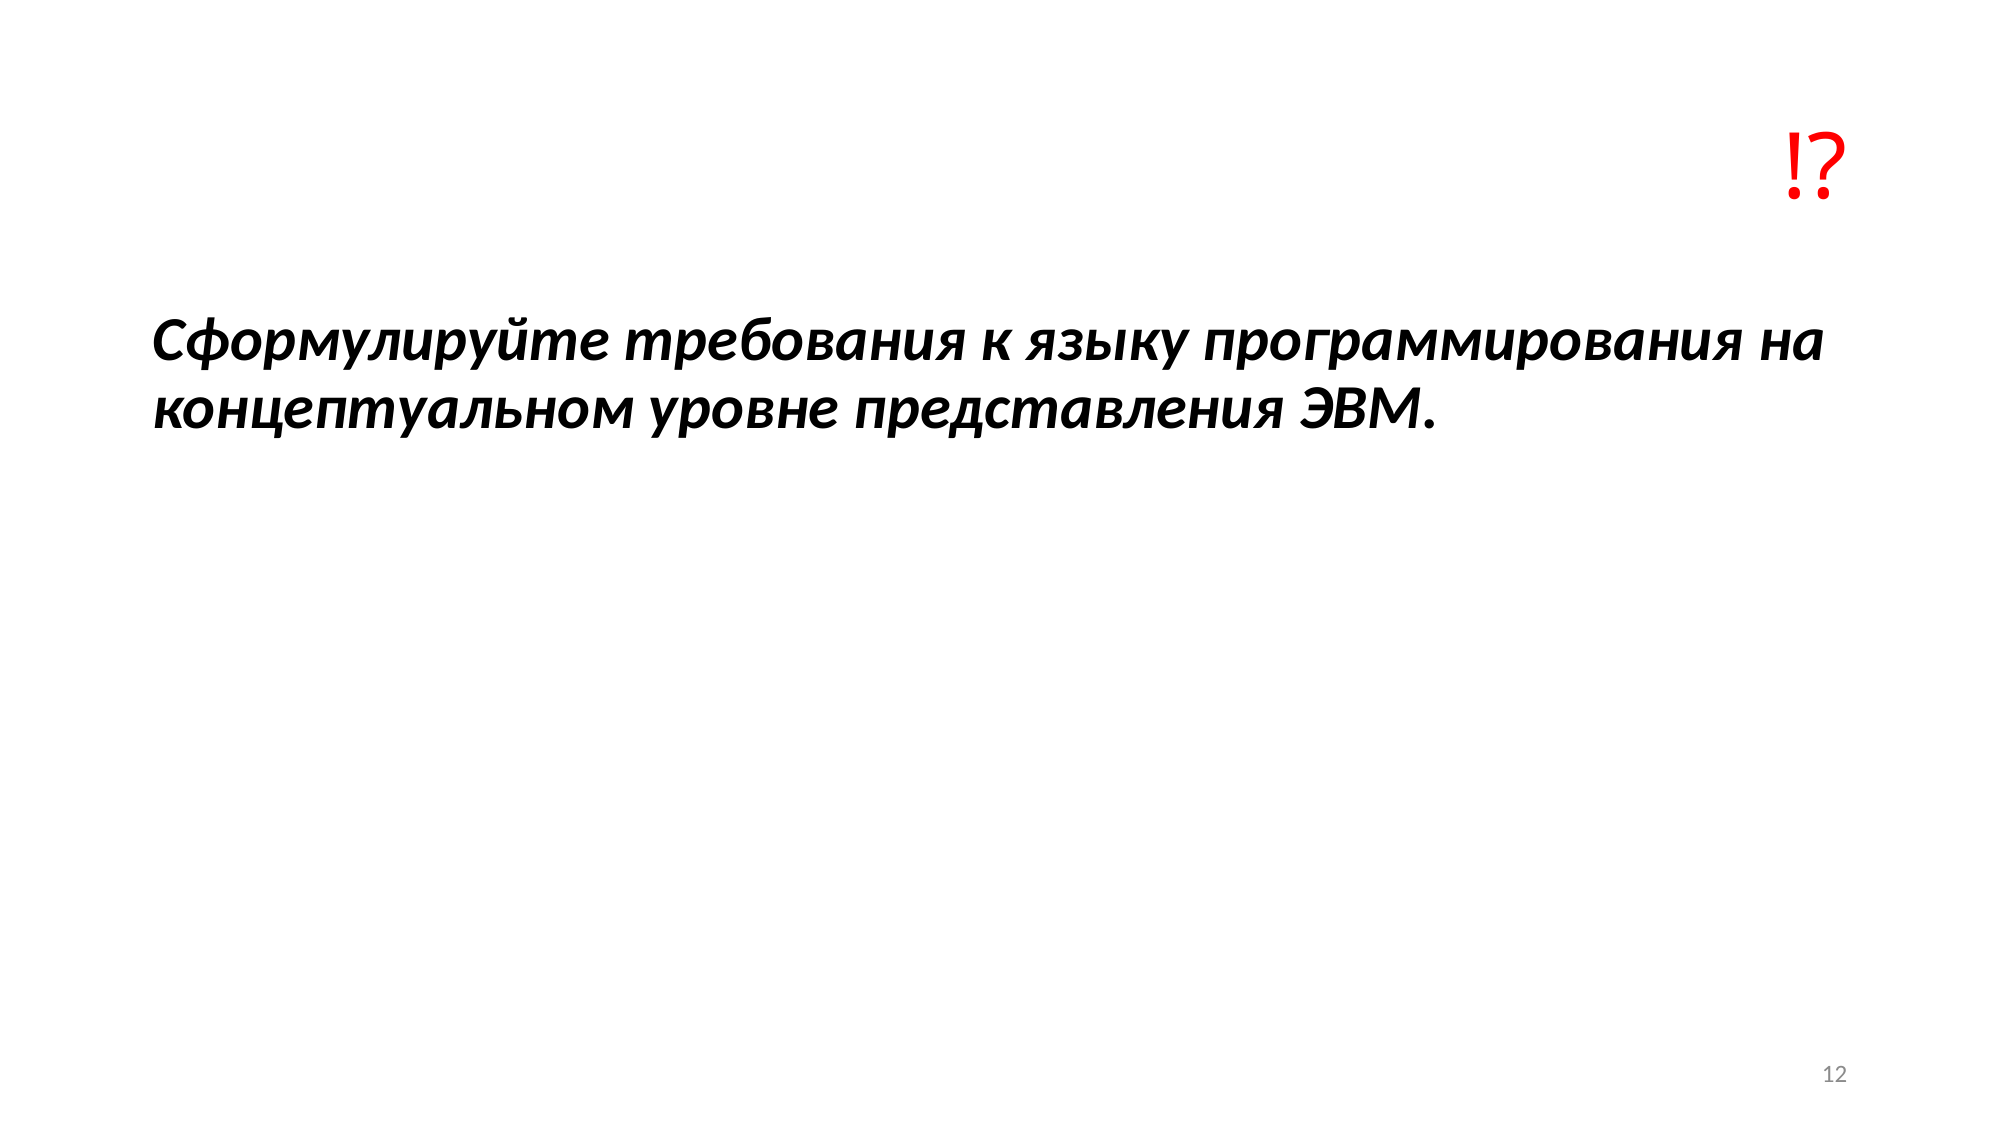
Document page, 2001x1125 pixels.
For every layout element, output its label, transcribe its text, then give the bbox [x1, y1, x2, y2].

slide_number 12 [1412, 1042, 1863, 1103]
list Сформулируйте требования к языку программирования на концептуальном уровне представления ЭВМ. [137, 299, 1863, 1014]
title !? [137, 59, 1863, 278]
